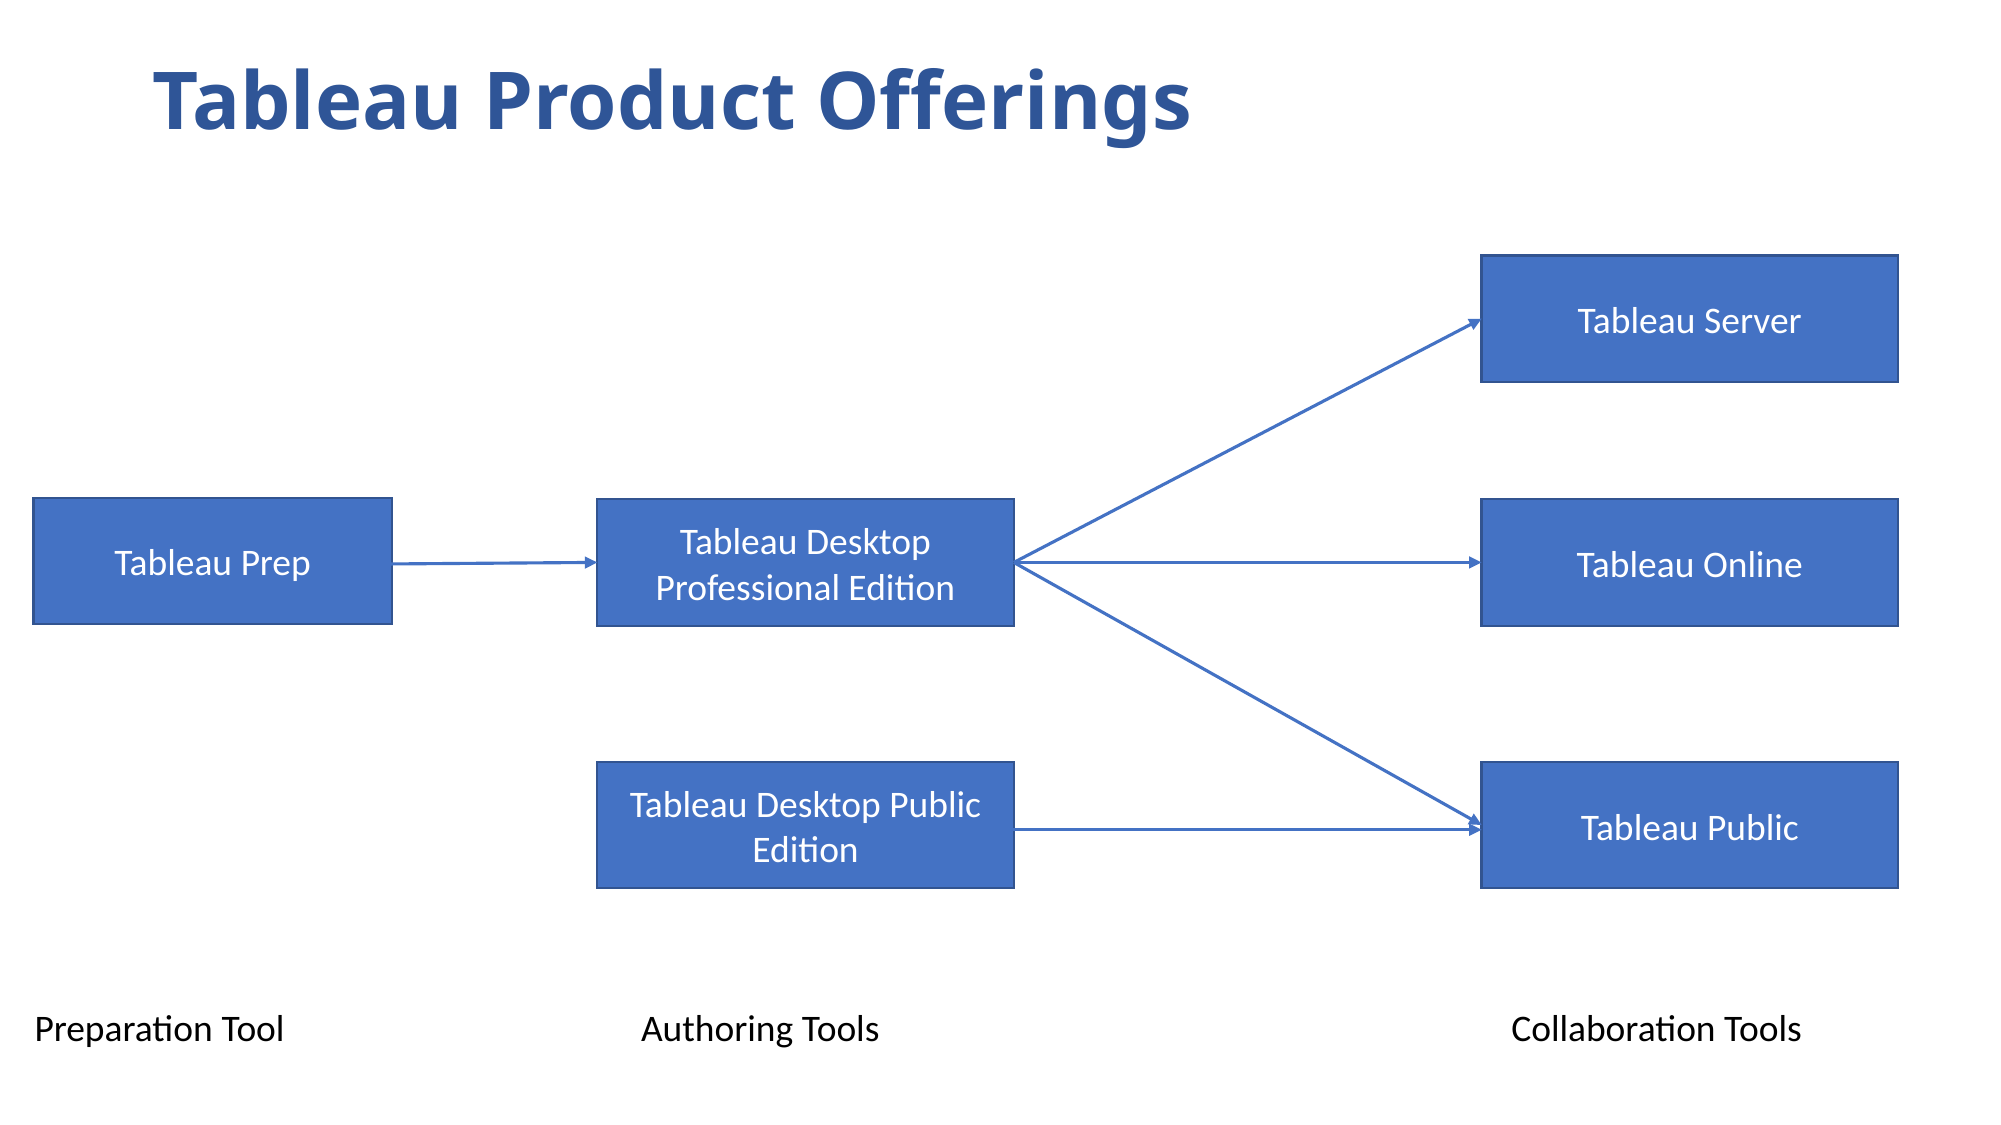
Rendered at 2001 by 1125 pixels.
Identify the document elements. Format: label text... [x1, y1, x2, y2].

text_box Tableau Public [1480, 761, 1899, 889]
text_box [1013, 318, 1482, 562]
title Tableau Product Offerings [137, 52, 1856, 155]
text_box Tableau Prep [32, 497, 393, 625]
text_box Tableau Desktop Professional Edition [596, 498, 1013, 627]
text_box Collaboration Tools [1496, 996, 1856, 1057]
text_box Tableau Online [1482, 498, 1899, 627]
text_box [1013, 562, 1482, 825]
text_box Authoring Tools [626, 996, 985, 1056]
text_box Tableau Desktop Public Edition [596, 761, 1015, 889]
text_box Tableau Server [1480, 254, 1899, 383]
text_box Preparation Tool [19, 996, 379, 1056]
